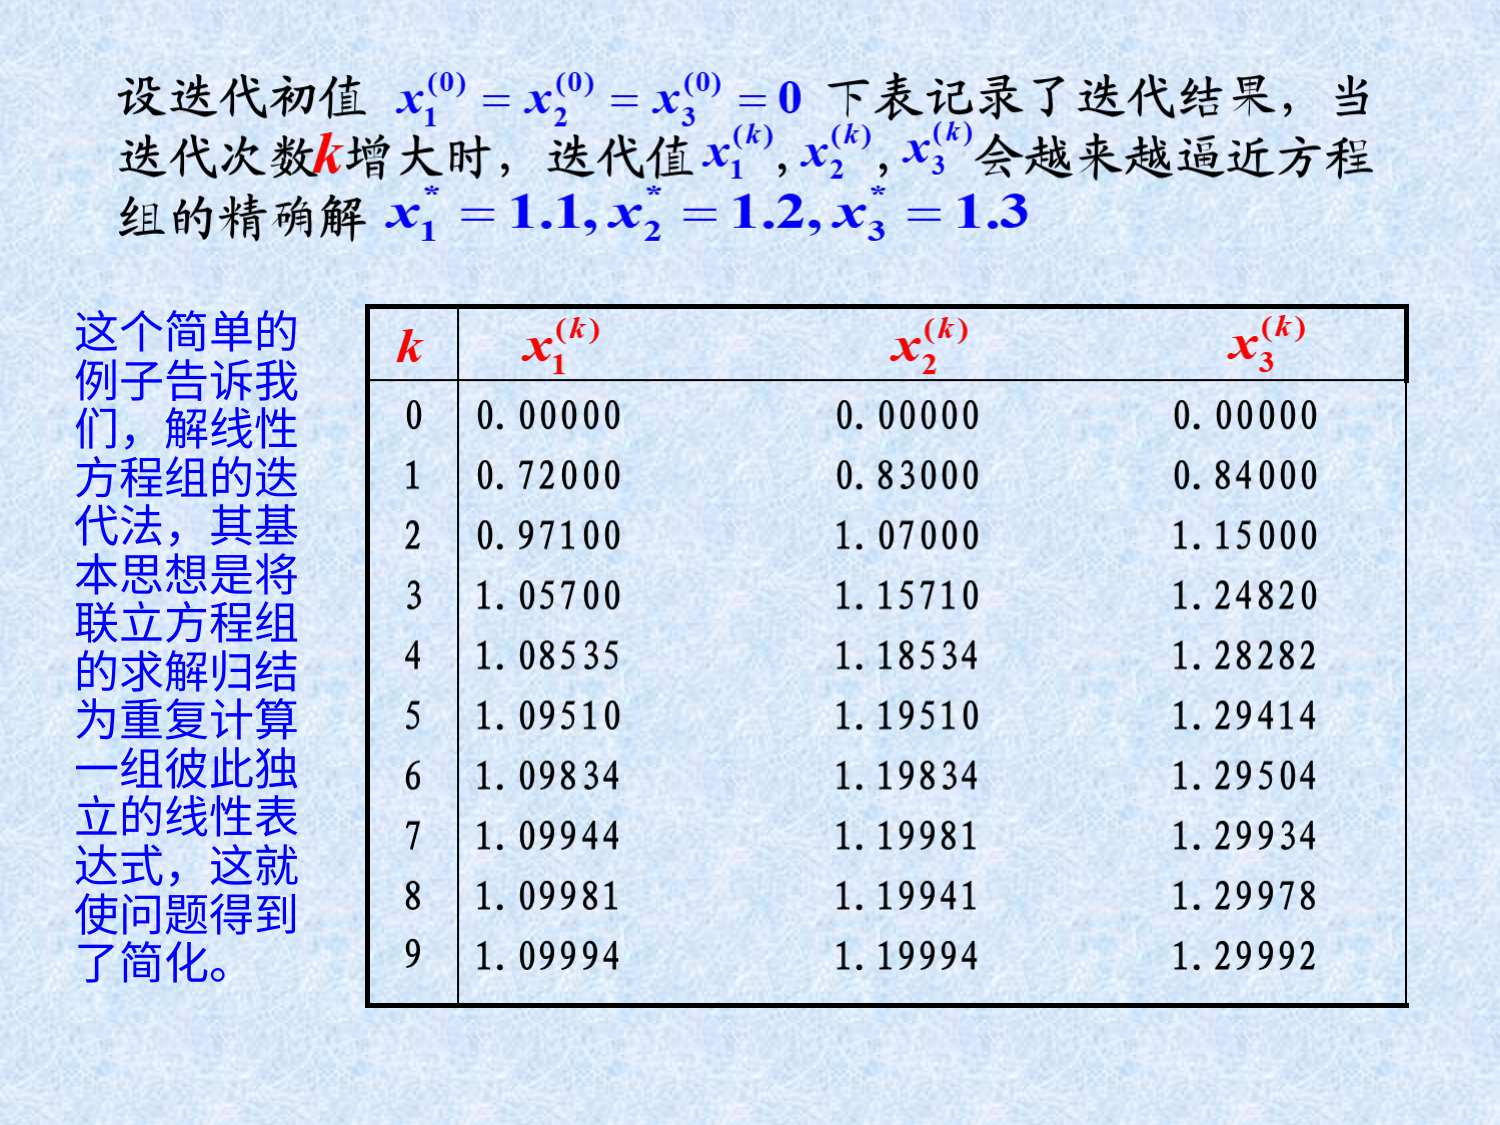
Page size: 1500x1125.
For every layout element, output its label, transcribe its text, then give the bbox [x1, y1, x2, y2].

list 这个简单的例子告诉我们，解线性方程组的迭代法，其基本思想是将联立方程组的求解归结为重复计算一组彼此独立的线性表达式，这就使问题得到了简化。 [59, 302, 320, 1045]
picture [0, 0, 1500, 1125]
